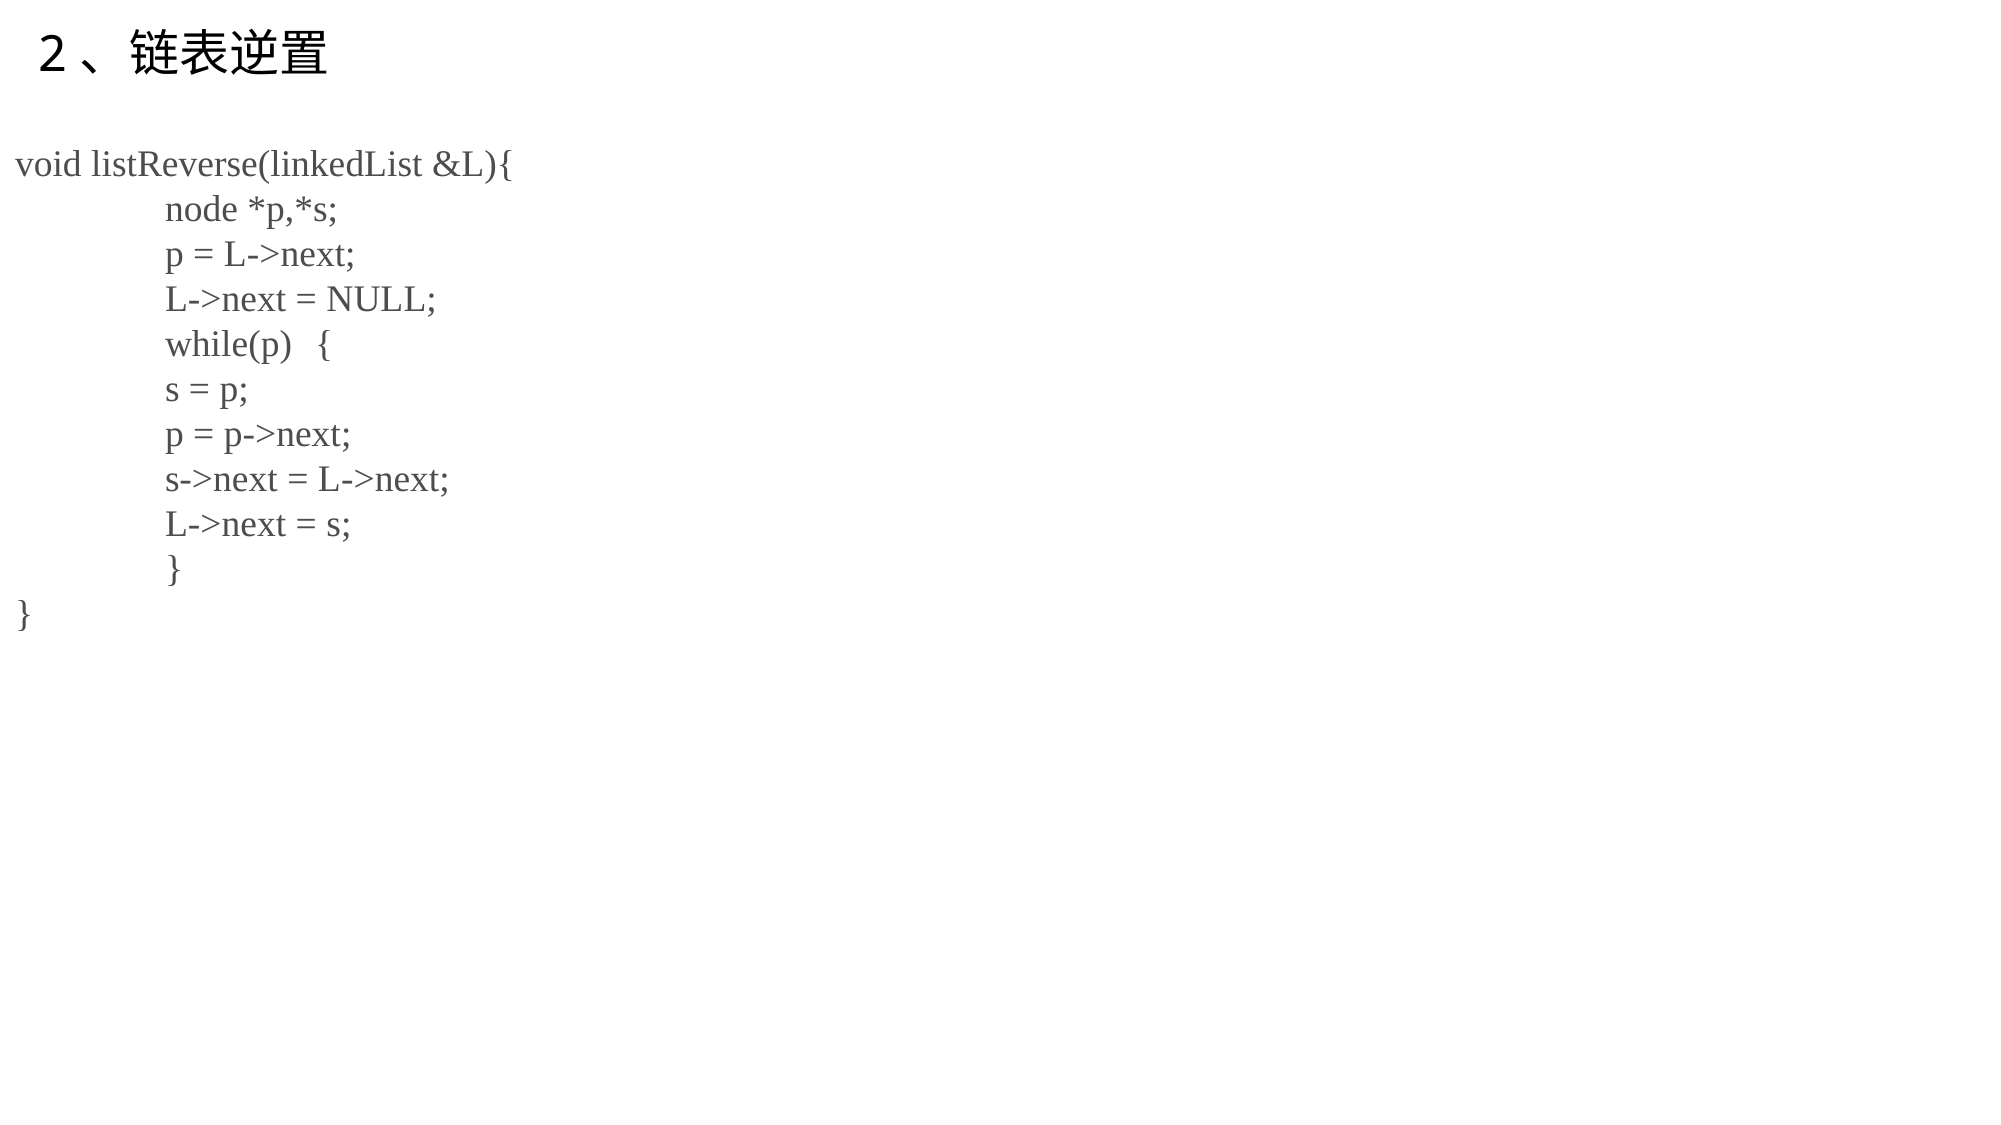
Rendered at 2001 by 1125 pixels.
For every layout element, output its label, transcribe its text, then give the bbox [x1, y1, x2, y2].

text_box void listReverse(linkedList &L){ node *p,*s; p = L->next; L->next = NULL; while(p) { s = p; p = p->next; s->next = L->next; L->next = s; } } [0, 131, 1070, 641]
text_box 2、链表逆置 [22, 14, 699, 89]
